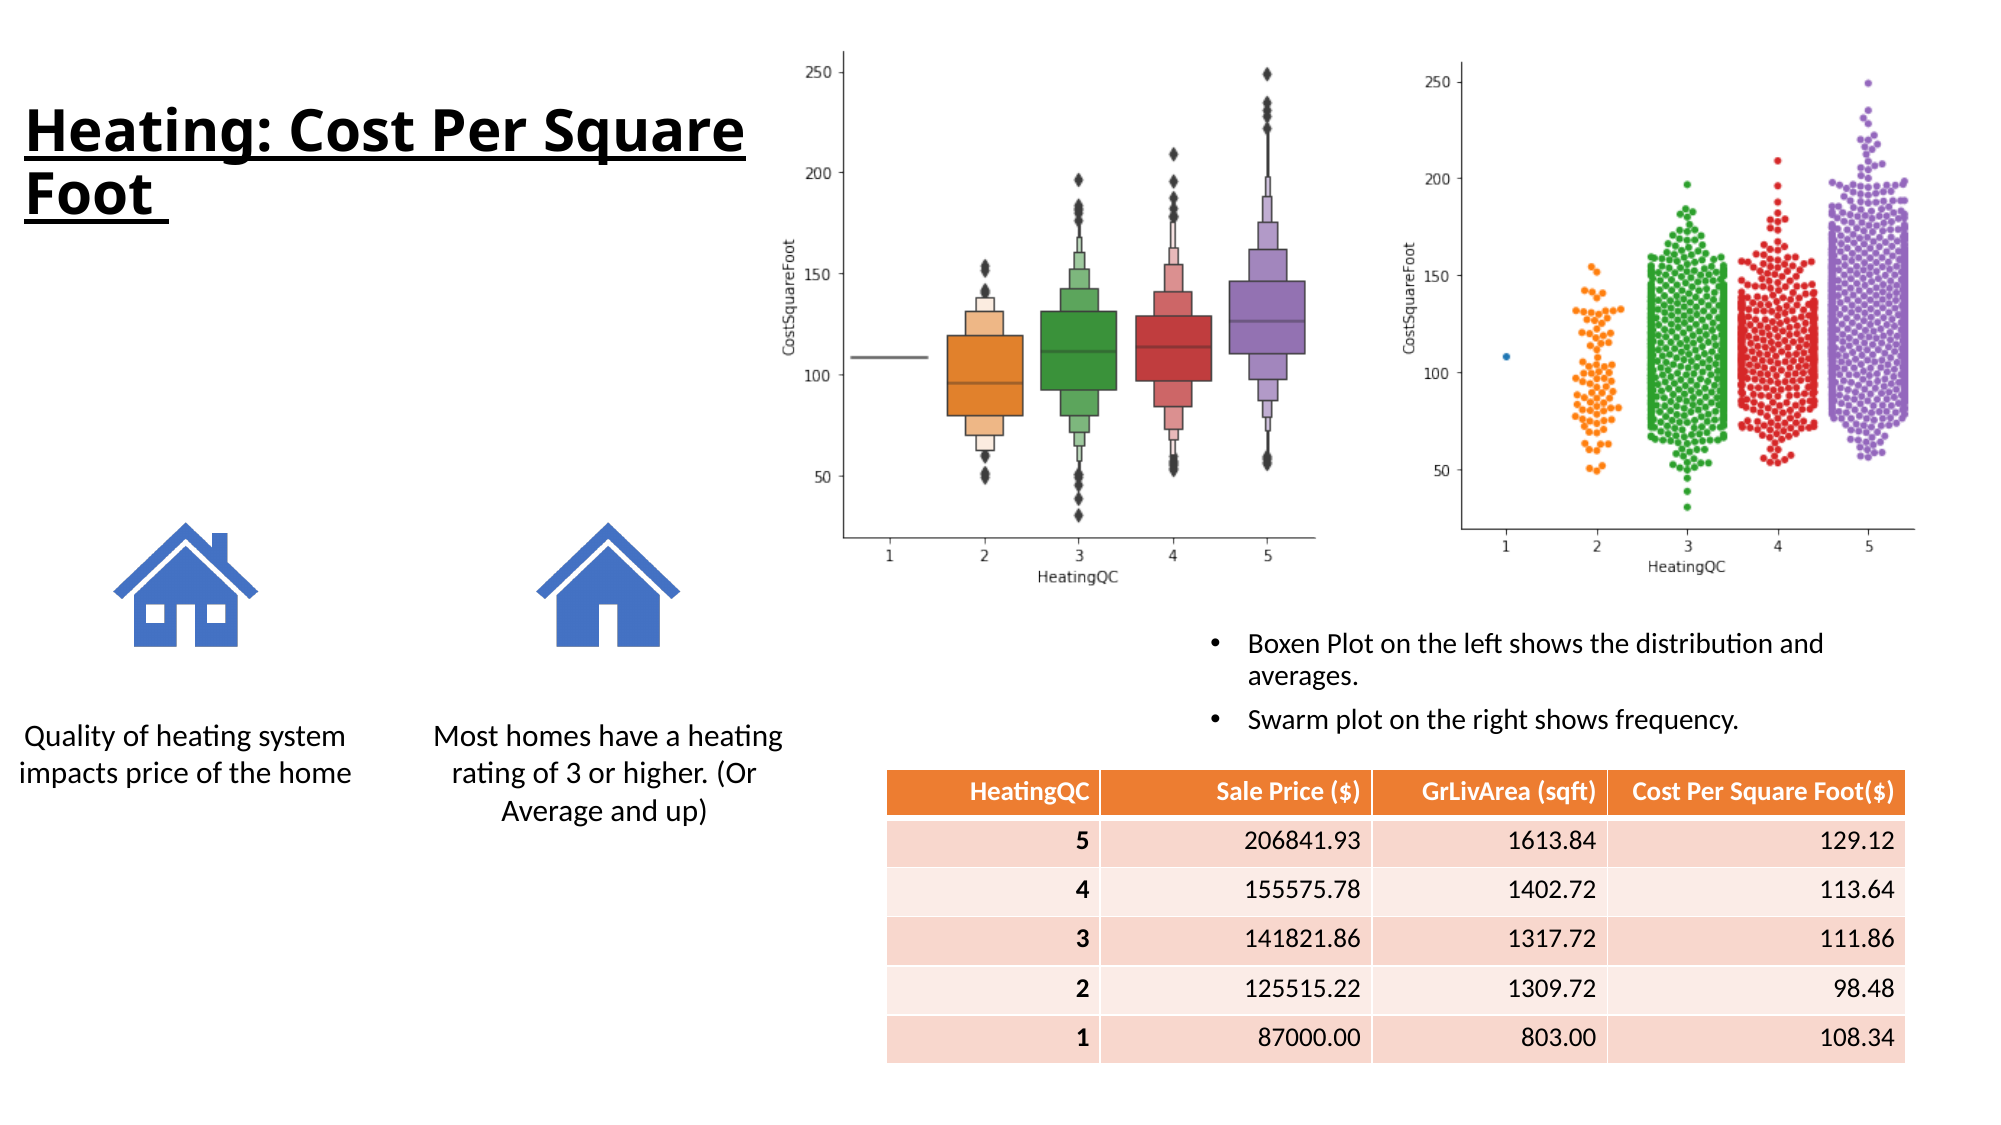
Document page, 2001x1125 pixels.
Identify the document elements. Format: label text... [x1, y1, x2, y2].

table_cell 125515.22 [1101, 967, 1371, 1014]
table_header HeatingQC [887, 770, 1099, 815]
text_box Boxen Plot on the left shows the distribution and averages. Swarm plot on the right shows frequency. [1186, 621, 1893, 743]
table_cell 155575.78 [1101, 868, 1371, 916]
table_cell 111.86 [1608, 917, 1905, 965]
table_cell 87000.00 [1101, 1016, 1371, 1063]
table_header Sale Price ($) [1101, 770, 1371, 815]
table_cell 129.12 [1608, 821, 1905, 867]
table_cell 141821.86 [1101, 917, 1371, 965]
table_cell 1402.72 [1373, 868, 1607, 916]
table_cell 4 [887, 868, 1099, 916]
table_cell 1 [887, 1016, 1099, 1063]
table_cell 108.34 [1608, 1016, 1905, 1063]
picture [772, 42, 1324, 595]
table_header Cost Per Square Foot($) [1608, 770, 1905, 815]
table_cell 5 [887, 821, 1099, 867]
table_cell 1317.72 [1373, 917, 1607, 965]
table_cell 1309.72 [1373, 967, 1607, 1014]
table_cell 98.48 [1608, 967, 1905, 1014]
title Heating: Cost Per Square Foot [9, 62, 772, 267]
table_cell 206841.93 [1101, 821, 1371, 867]
table_cell 803.00 [1373, 1016, 1607, 1063]
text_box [0, 367, 794, 970]
table_cell 3 [887, 917, 1099, 965]
table_cell 113.64 [1608, 868, 1905, 916]
table_header GrLivArea (sqft) [1373, 770, 1607, 815]
table_cell 2 [887, 967, 1099, 1014]
table_cell 1613.84 [1373, 821, 1607, 867]
picture [1393, 53, 1923, 584]
